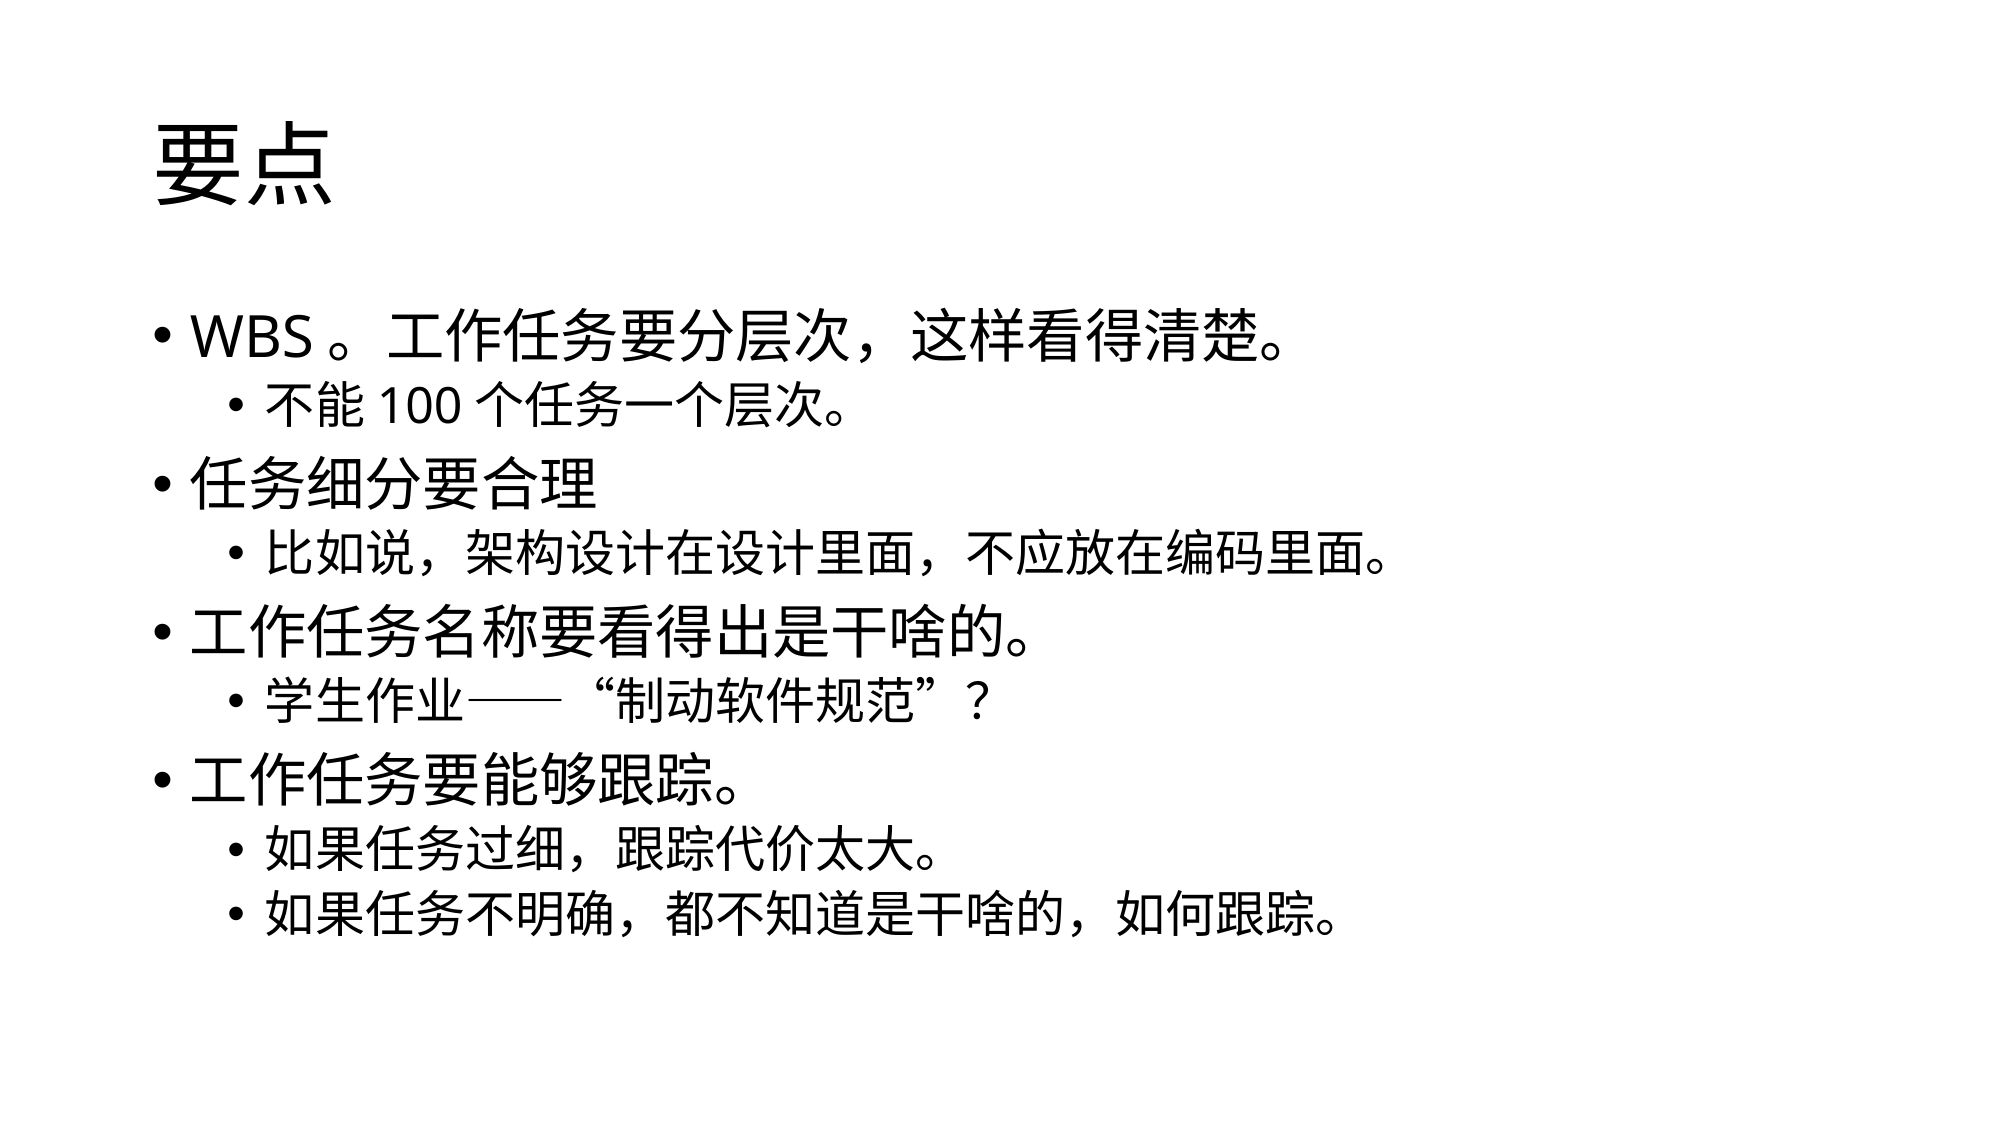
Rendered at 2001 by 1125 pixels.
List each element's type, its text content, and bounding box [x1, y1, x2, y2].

list WBS。工作任务要分层次，这样看得清楚。 不能100个任务一个层次。 任务细分要合理 比如说，架构设计在设计里面，不应放在编码里面。 工作任务名称要看得出是干啥的。 学生作业——“制动软件规范”？ 工作任务要能够跟踪。 如果任务过细，跟踪代价太大。 如果任务不明确，都不知道是干啥的，如何跟踪。 [137, 299, 1863, 1014]
title 要点 [137, 59, 1863, 278]
